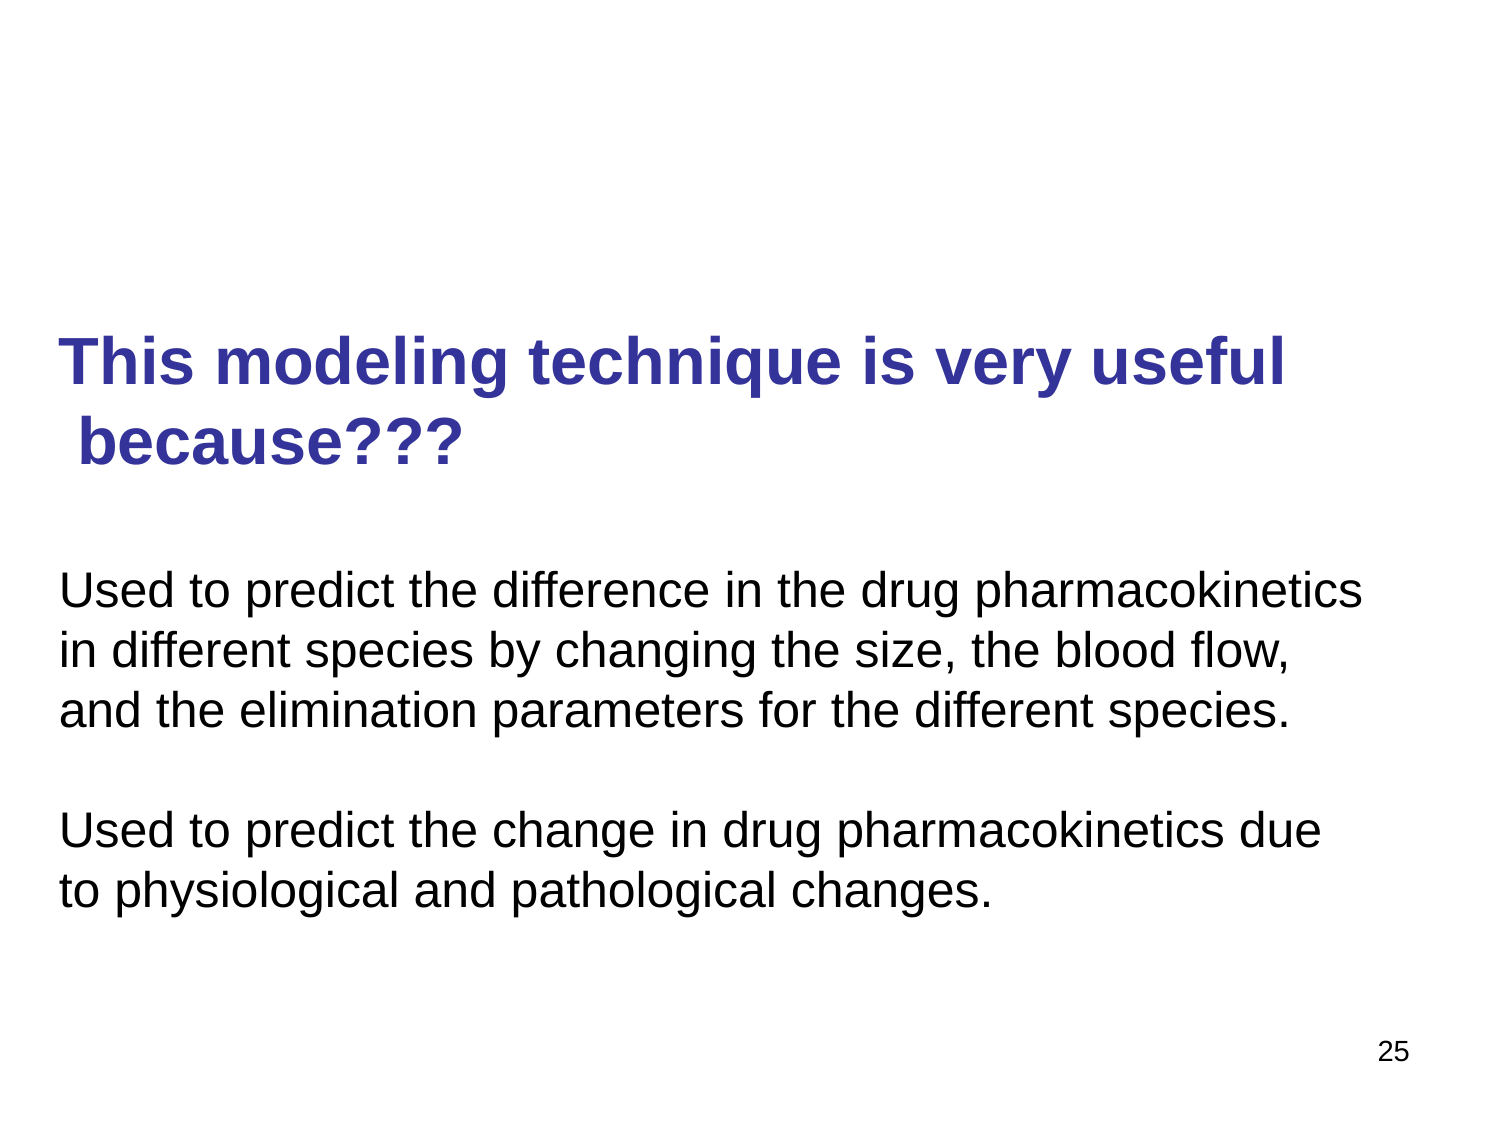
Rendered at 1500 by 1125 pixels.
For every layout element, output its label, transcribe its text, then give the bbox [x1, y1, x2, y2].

text_box This modeling technique is very useful because??? Used to predict the difference in the drug pharmacokinetics in different species by changing the size, the blood flow, and the elimination parameters for the different species. Used to predict the change in drug pharmacokinetics due to physiological and pathological changes. [24, 249, 1438, 925]
text_box 25 [1074, 1024, 1425, 1103]
